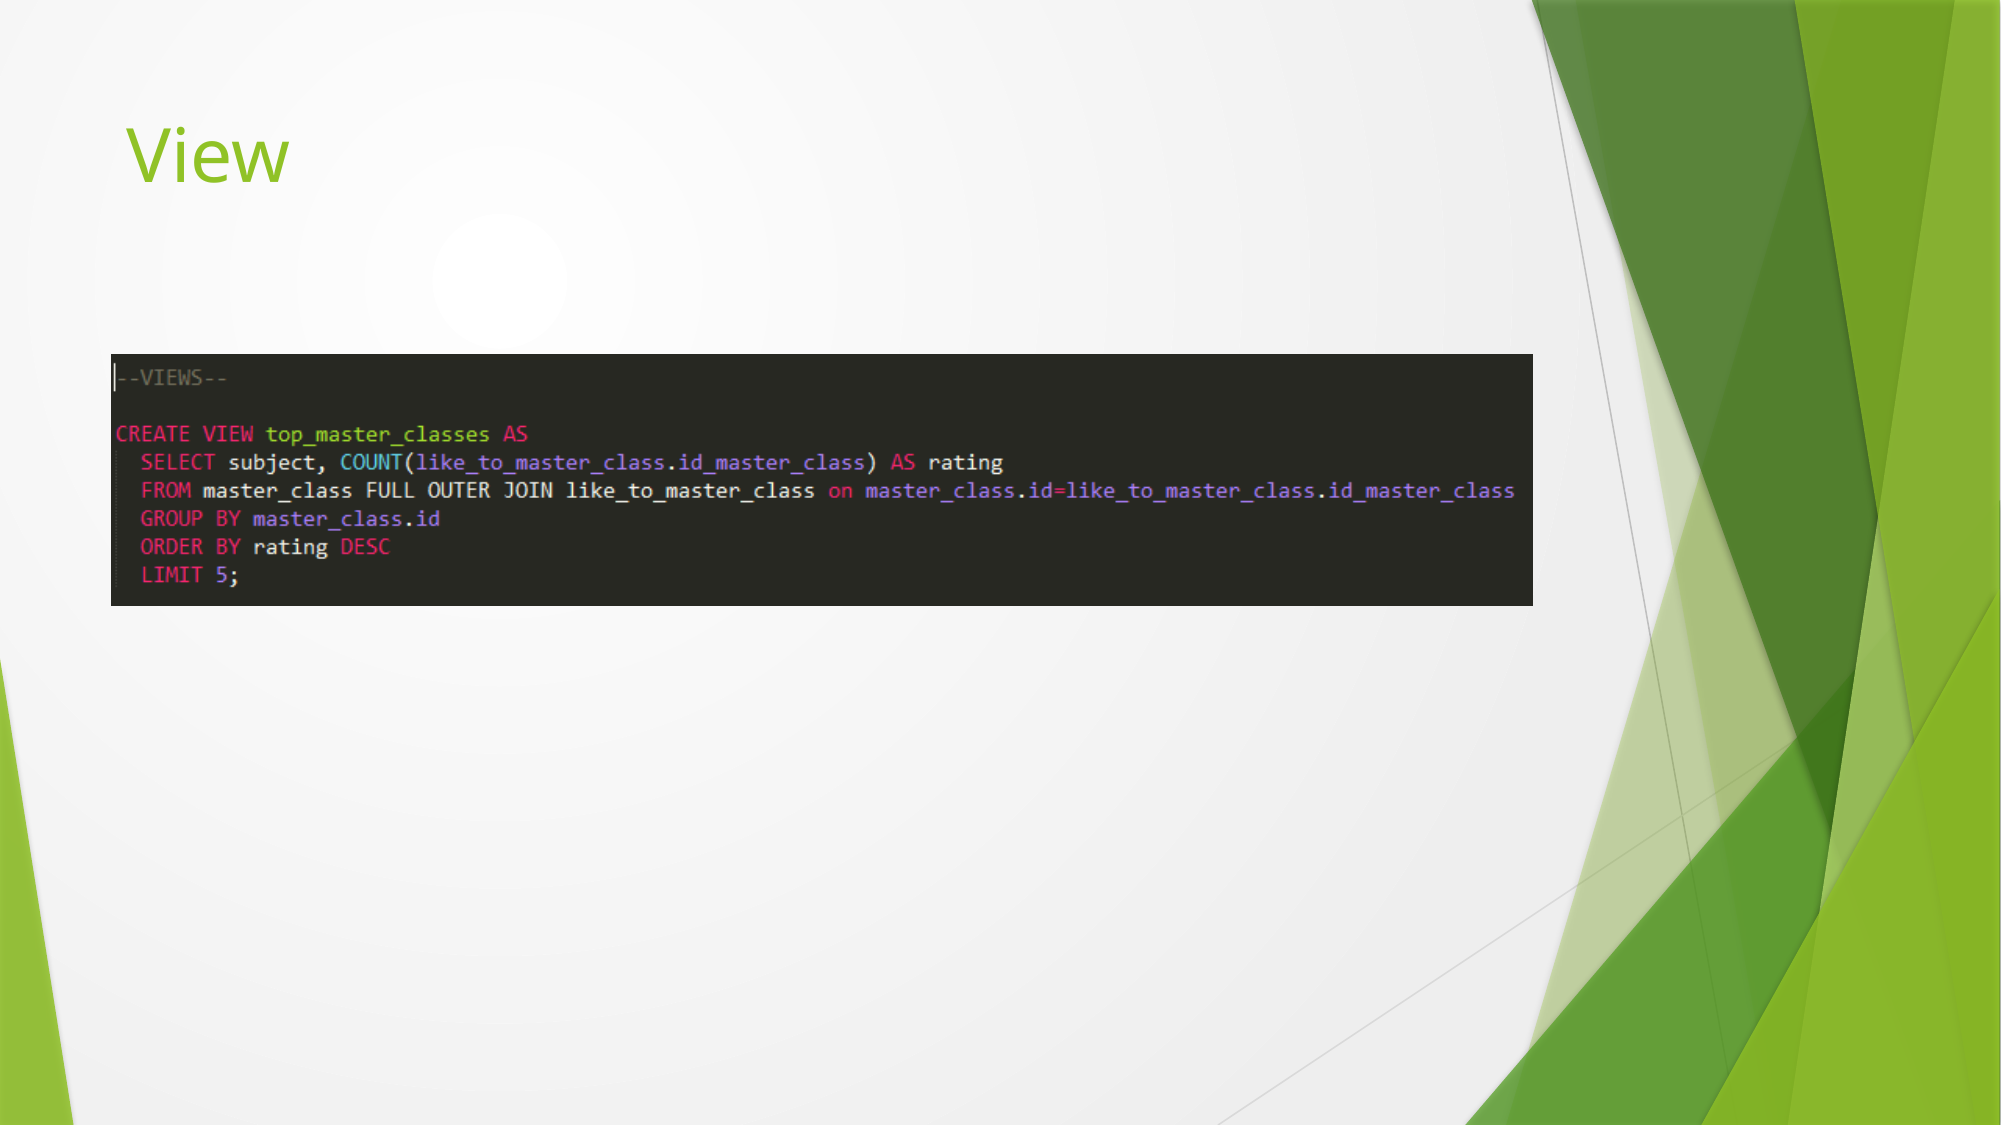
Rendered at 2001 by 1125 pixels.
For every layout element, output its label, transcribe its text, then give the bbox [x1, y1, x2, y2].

title View [111, 99, 1522, 317]
picture [110, 353, 1534, 607]
